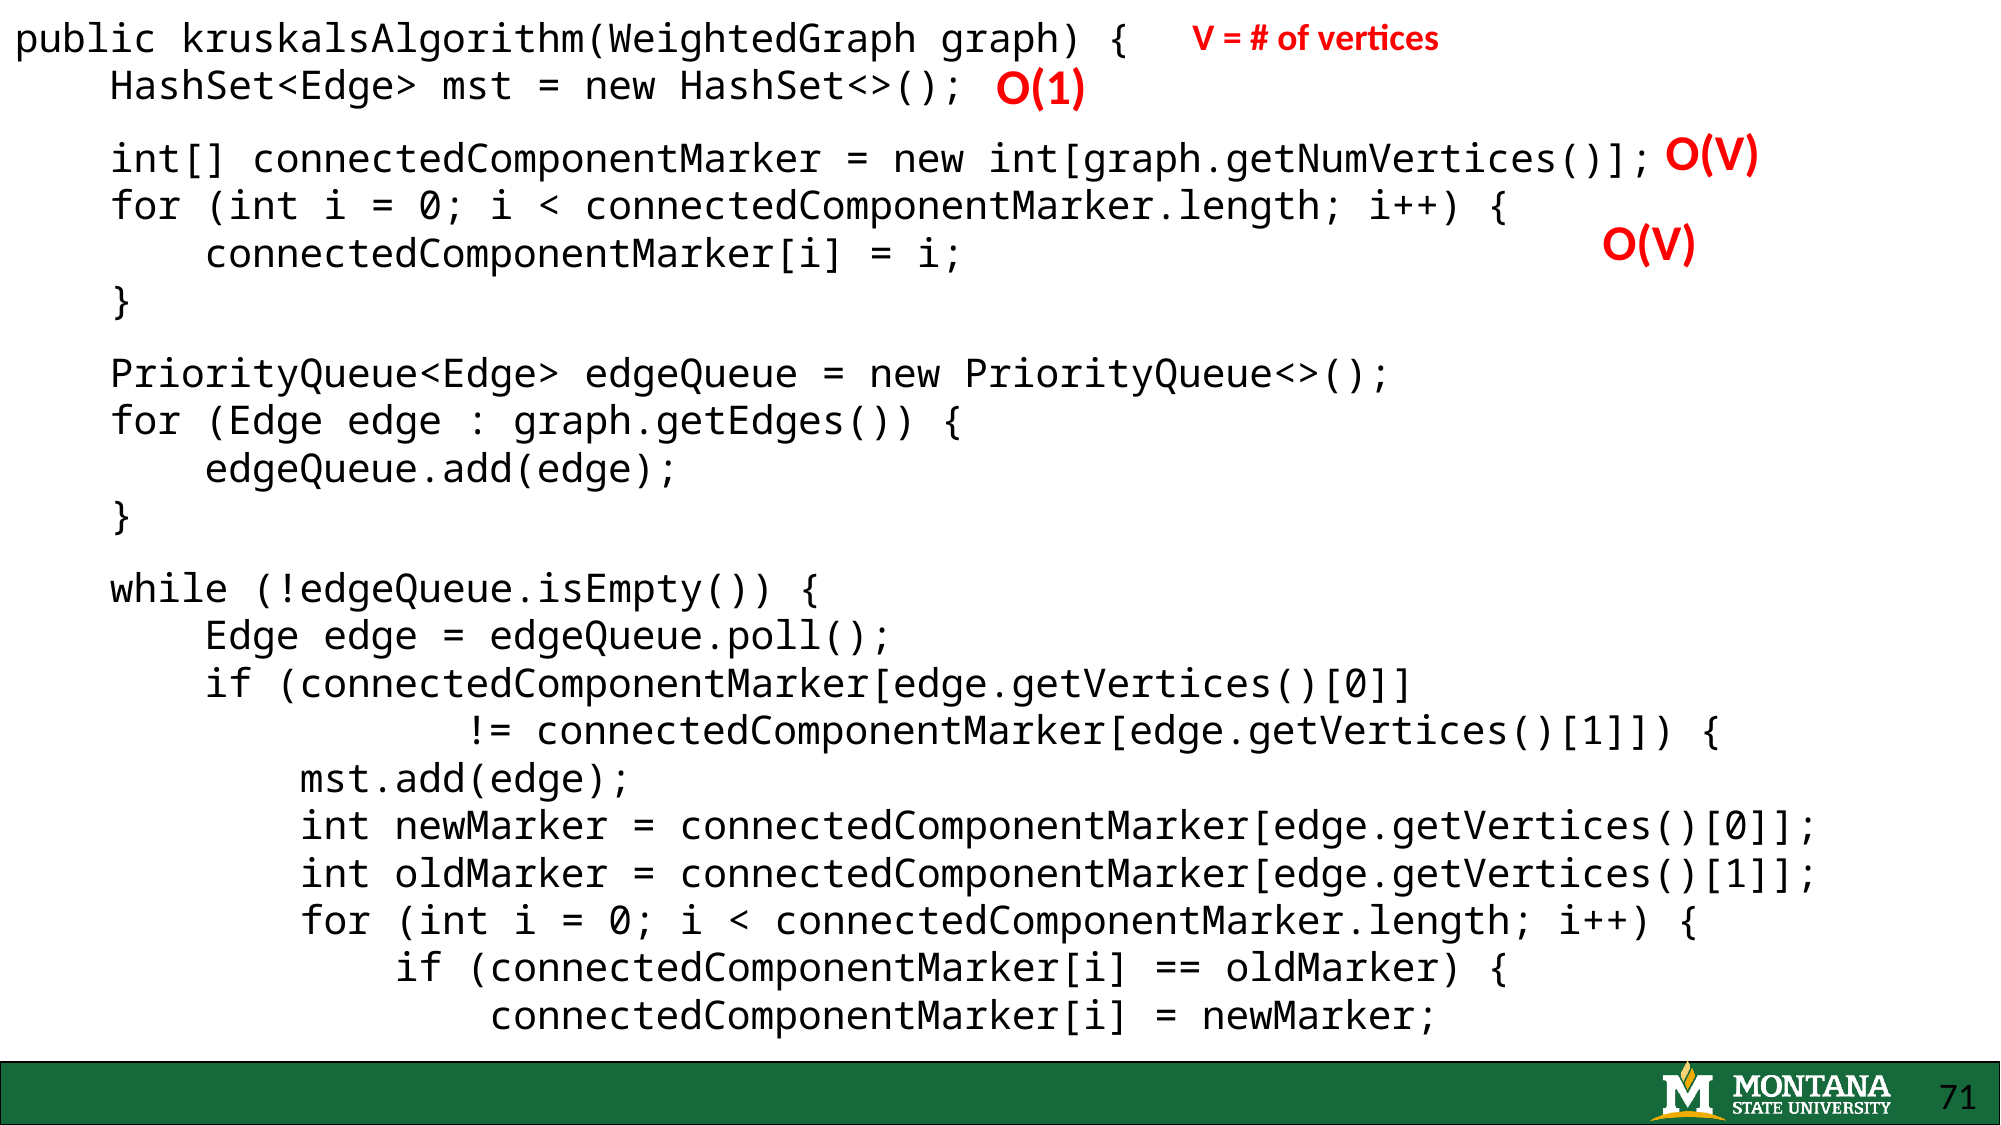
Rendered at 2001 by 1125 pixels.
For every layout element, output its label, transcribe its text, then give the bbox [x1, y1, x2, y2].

text_box V = # of vertices [1177, 5, 1455, 66]
text_box public kruskalsAlgorithm(WeightedGraph graph) { HashSet<Edge> mst = new HashSet<>(); int[] connectedComponentMarker = new int[graph.getNumVertices()]; for (int i = 0; i < connectedComponentMarker.length; i++) { connectedComponentMarker[i] = i; } PriorityQueue<Edge> edgeQueue = new PriorityQueue<>(); for (Edge edge : graph.getEdges()) { edgeQueue.add(edge); } while (!edgeQueue.isEmpty()) { Edge edge = edgeQueue.poll(); if (connectedComponentMarker[edge.getVertices()[0]] != connectedComponentMarker[edge.getVertices()[1]]) { mst.add(edge); int newMarker = connectedComponentMarker[edge.getVertices()[0]]; int oldMarker = connectedComponentMarker[edge.getVertices()[1]]; for (int i = 0; i < connectedComponentMarker.length; i++) { if (connectedComponentMarker[i] == oldMarker) { connectedComponentMarker[i] = newMarker; [0, 5, 1962, 1060]
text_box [0, 1060, 2000, 1125]
text_box O(V) [1587, 202, 1712, 278]
text_box O(1) [981, 47, 1102, 123]
picture [1649, 1060, 1891, 1122]
text_box O(V) [1650, 113, 1775, 188]
